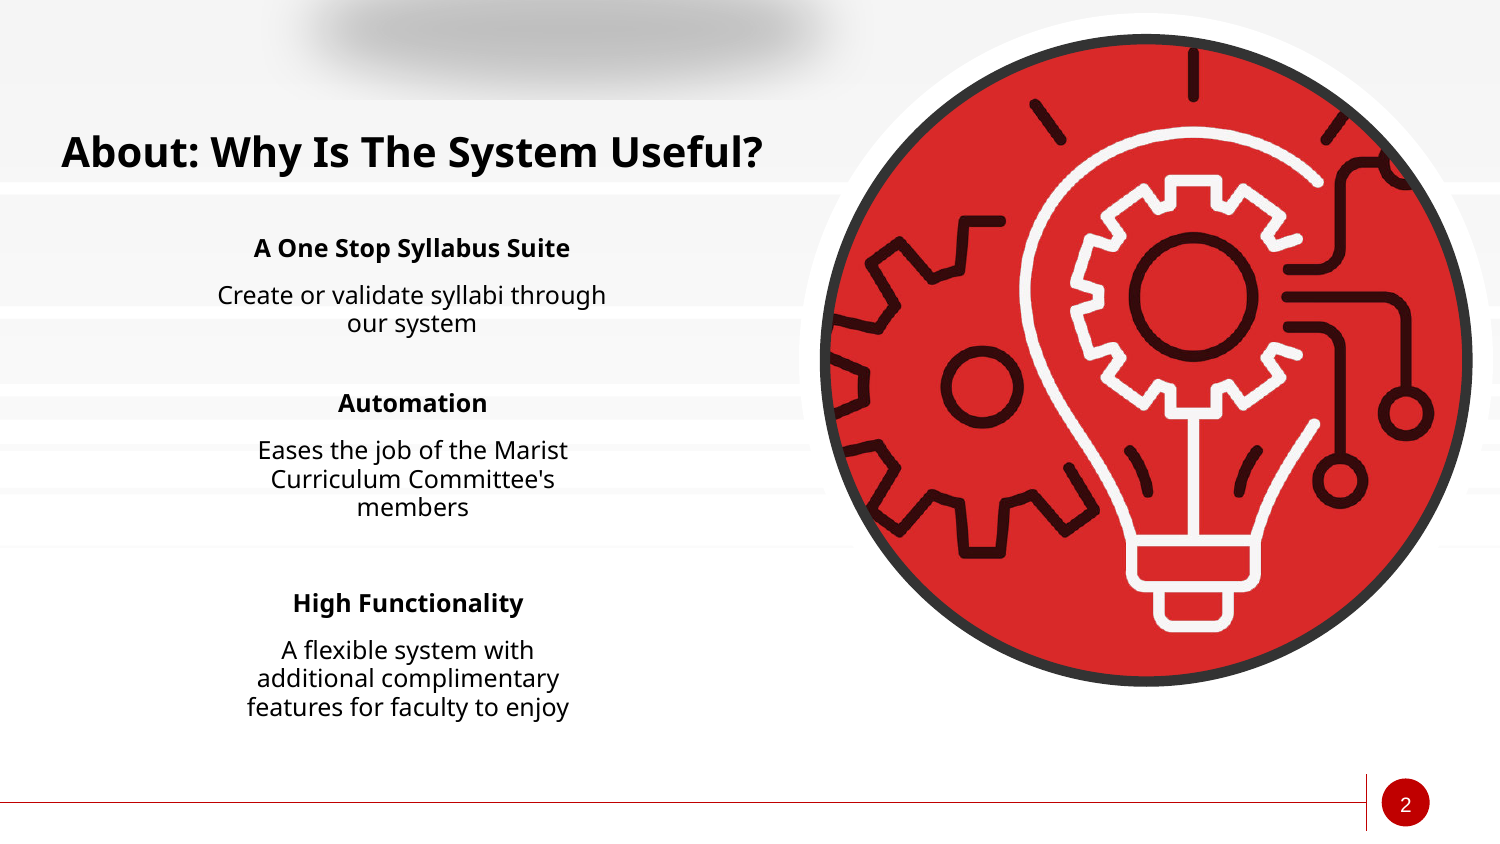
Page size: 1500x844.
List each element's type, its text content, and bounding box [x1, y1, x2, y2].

text_box A One Stop Syllabus Suite Create or validate syllabi through our system [215, 234, 609, 360]
picture [824, 39, 1468, 682]
list High Functionality A flexible system with additional complimentary features for faculty to enjoy [236, 589, 581, 784]
title About: Why Is The System Useful? [0, 97, 824, 184]
text_box 2 [1373, 771, 1438, 836]
list Automation Eases the job of the Marist Curriculum Committee's members [241, 390, 586, 516]
